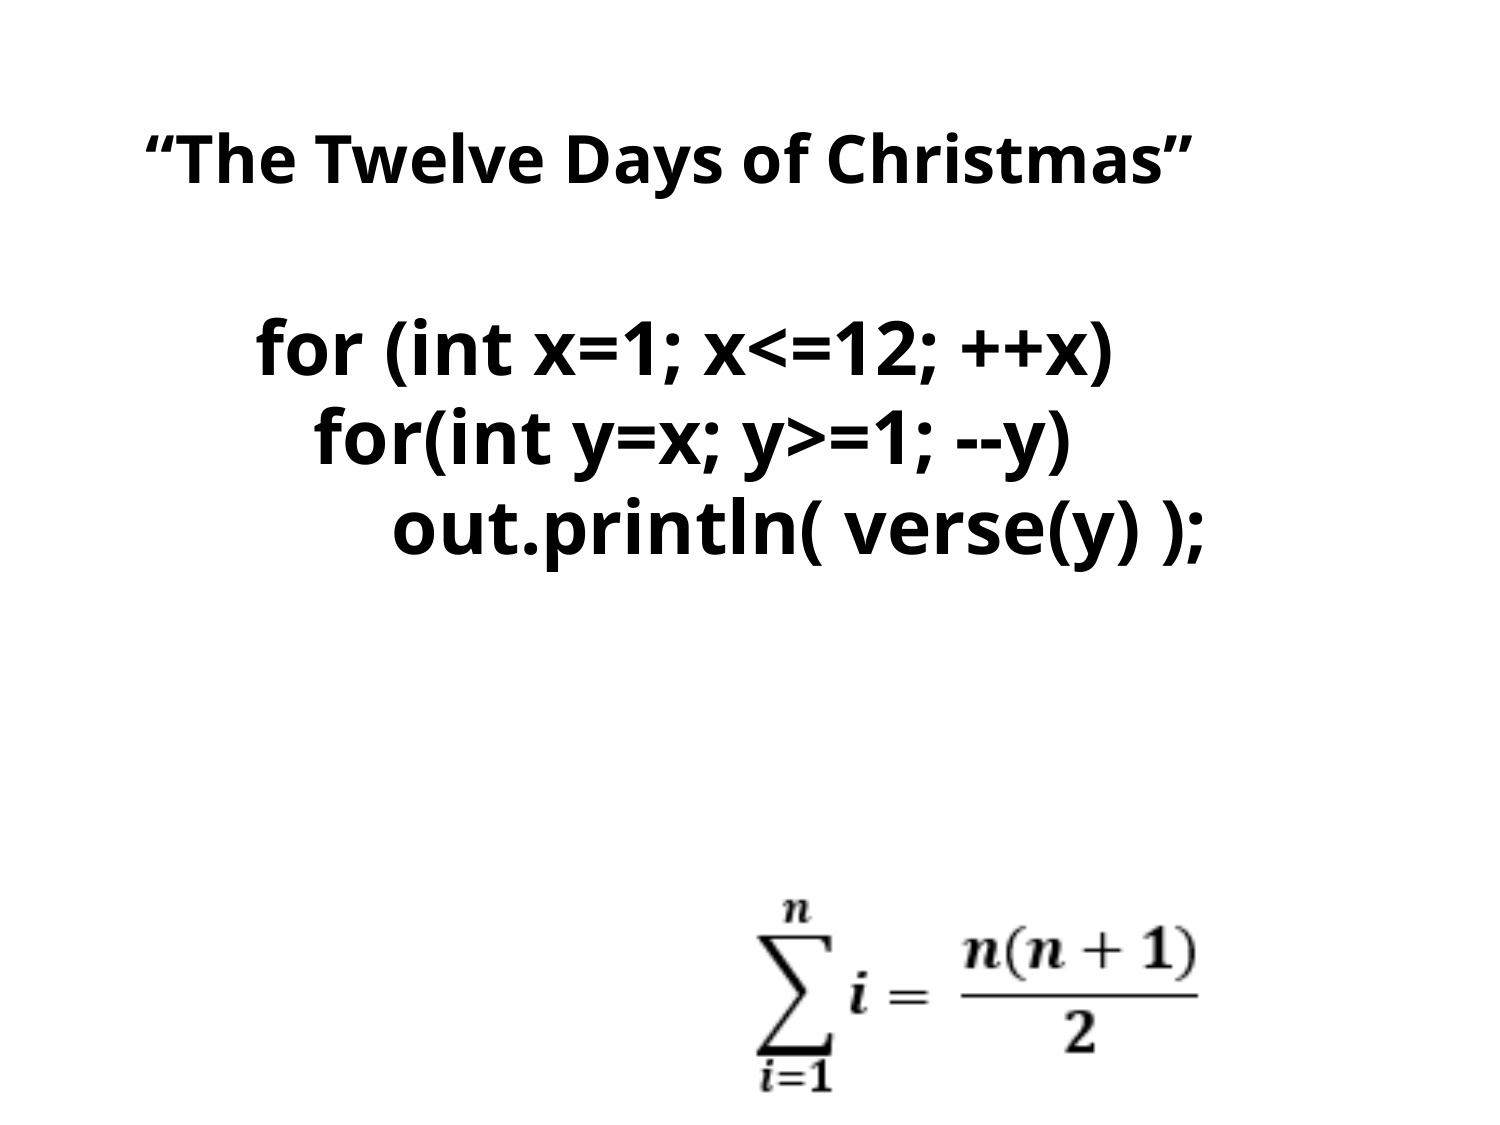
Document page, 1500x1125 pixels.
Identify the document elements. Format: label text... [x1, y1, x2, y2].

picture [712, 887, 1238, 1101]
text_box “The Twelve Days of Christmas” [130, 109, 1456, 205]
text_box for (int x=1; x<=12; ++x) for(int y=x; y>=1; --y) out.println( verse(y) ); [240, 292, 1224, 638]
